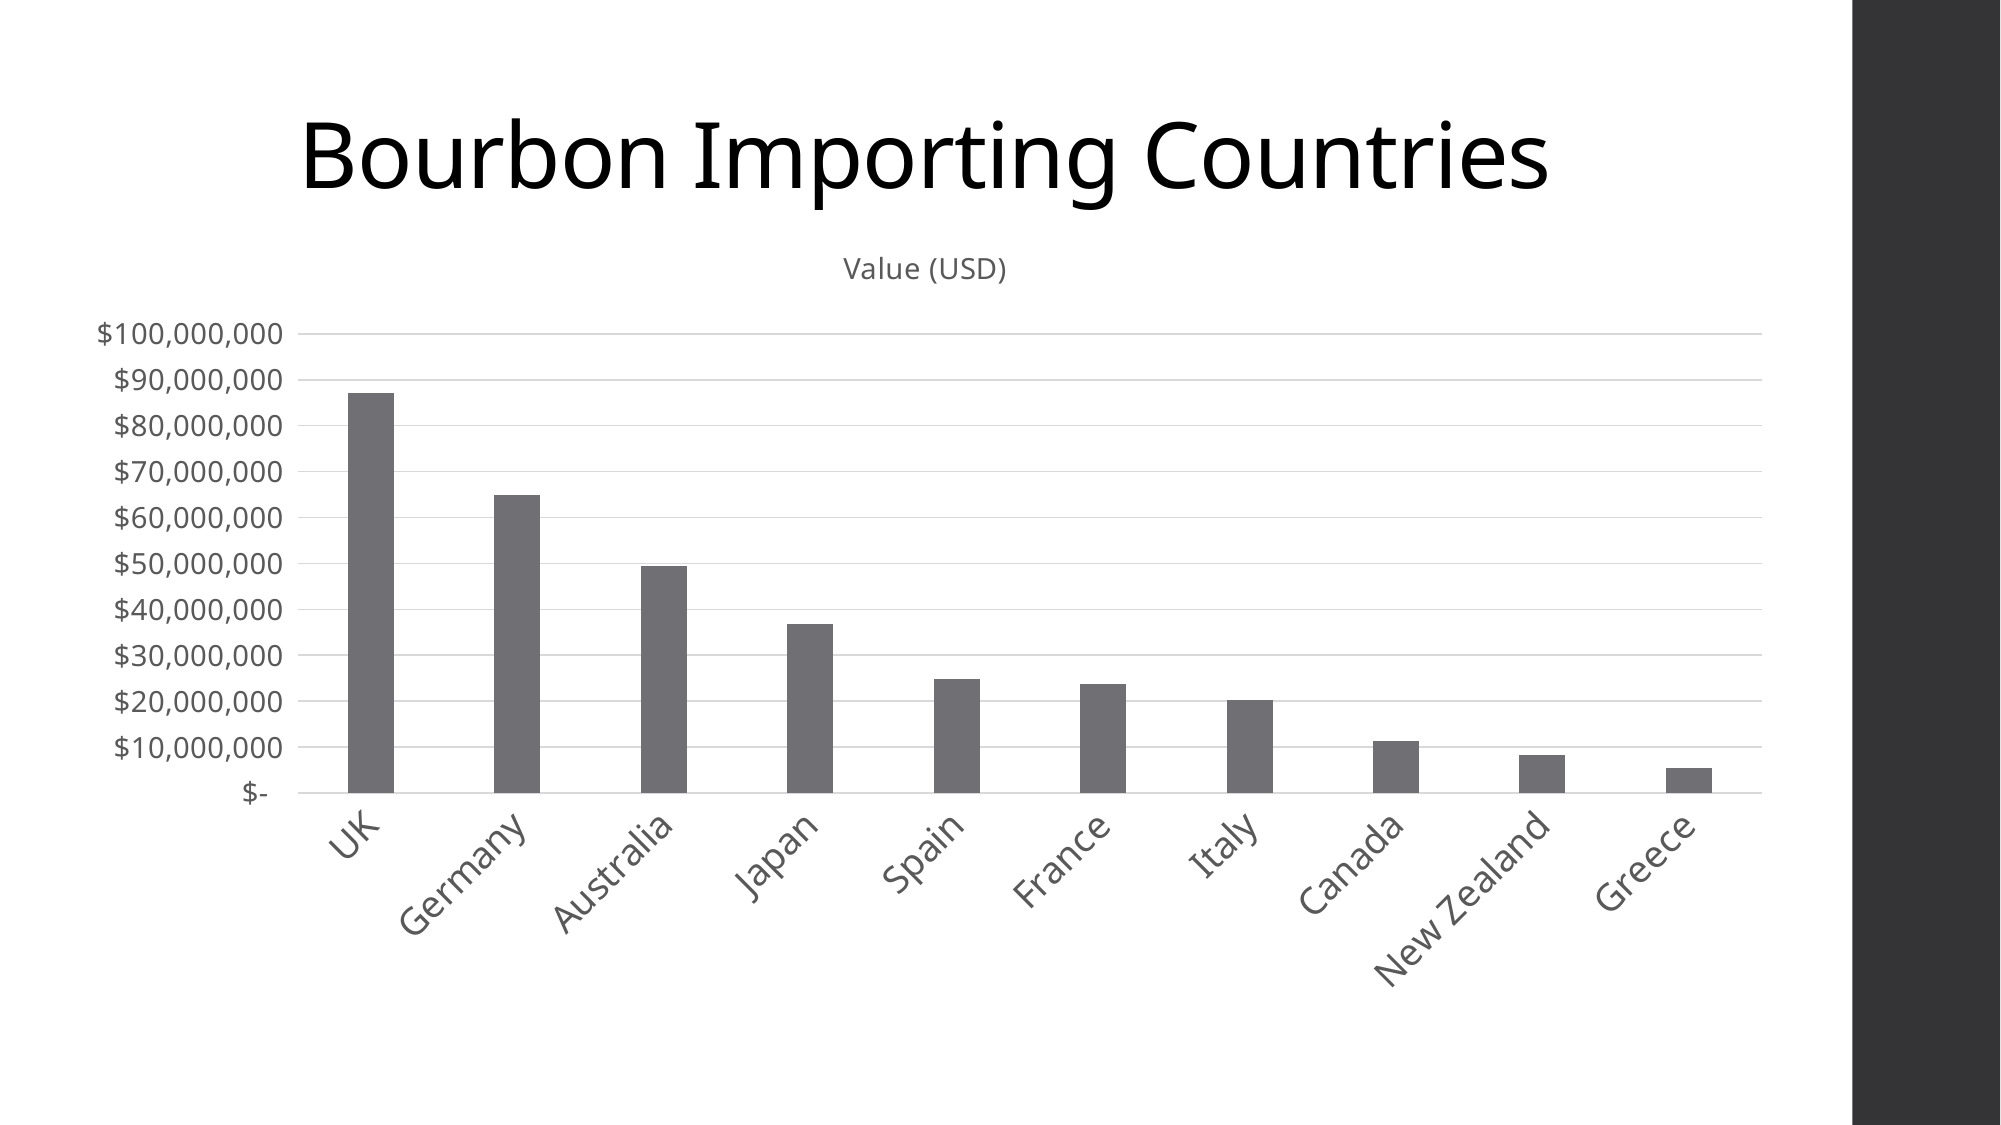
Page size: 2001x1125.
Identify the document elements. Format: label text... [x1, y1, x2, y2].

chart [53, 215, 1798, 1014]
title Bourbon Importing Countries [53, 60, 1797, 211]
